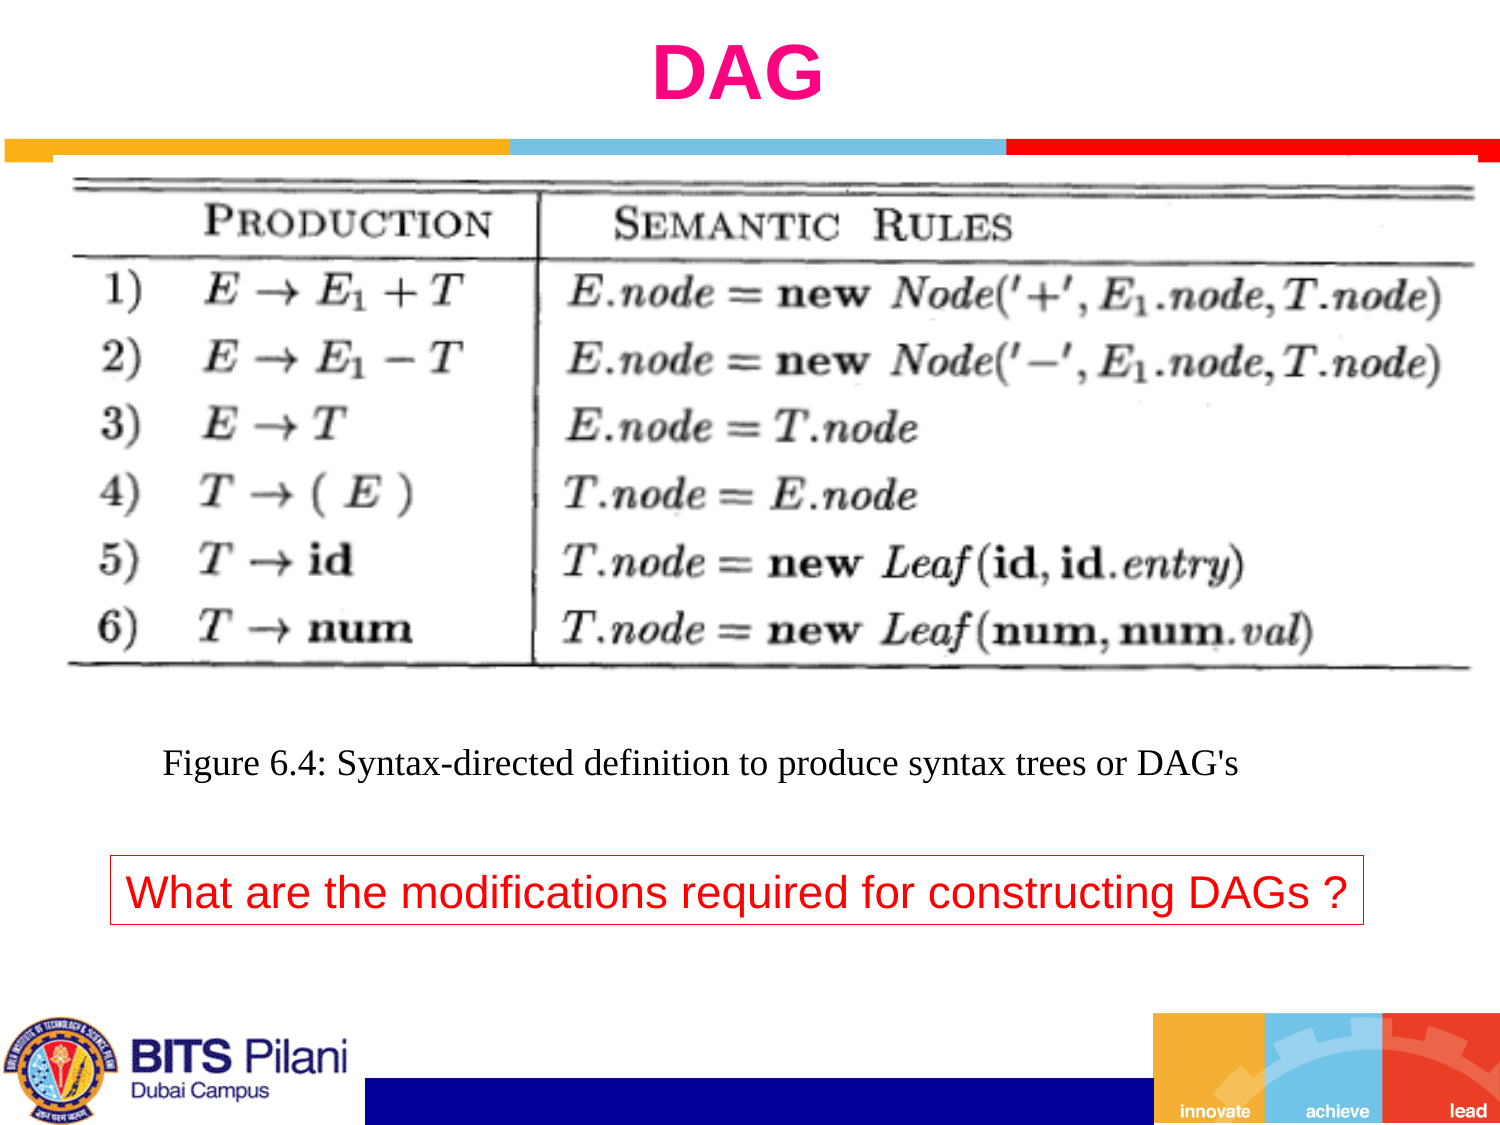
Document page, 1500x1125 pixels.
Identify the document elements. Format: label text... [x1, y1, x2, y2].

title DAG [20, 24, 1458, 125]
text_box Figure 6.4: Syntax-directed definition to produce syntax trees or DAG's [147, 730, 1500, 791]
picture [3, 1016, 366, 1125]
slide_number [600, 1071, 938, 1125]
picture [1153, 1013, 1500, 1123]
picture [52, 155, 1479, 698]
text_box What are the modifications required for constructing DAGs ? [110, 855, 1364, 925]
